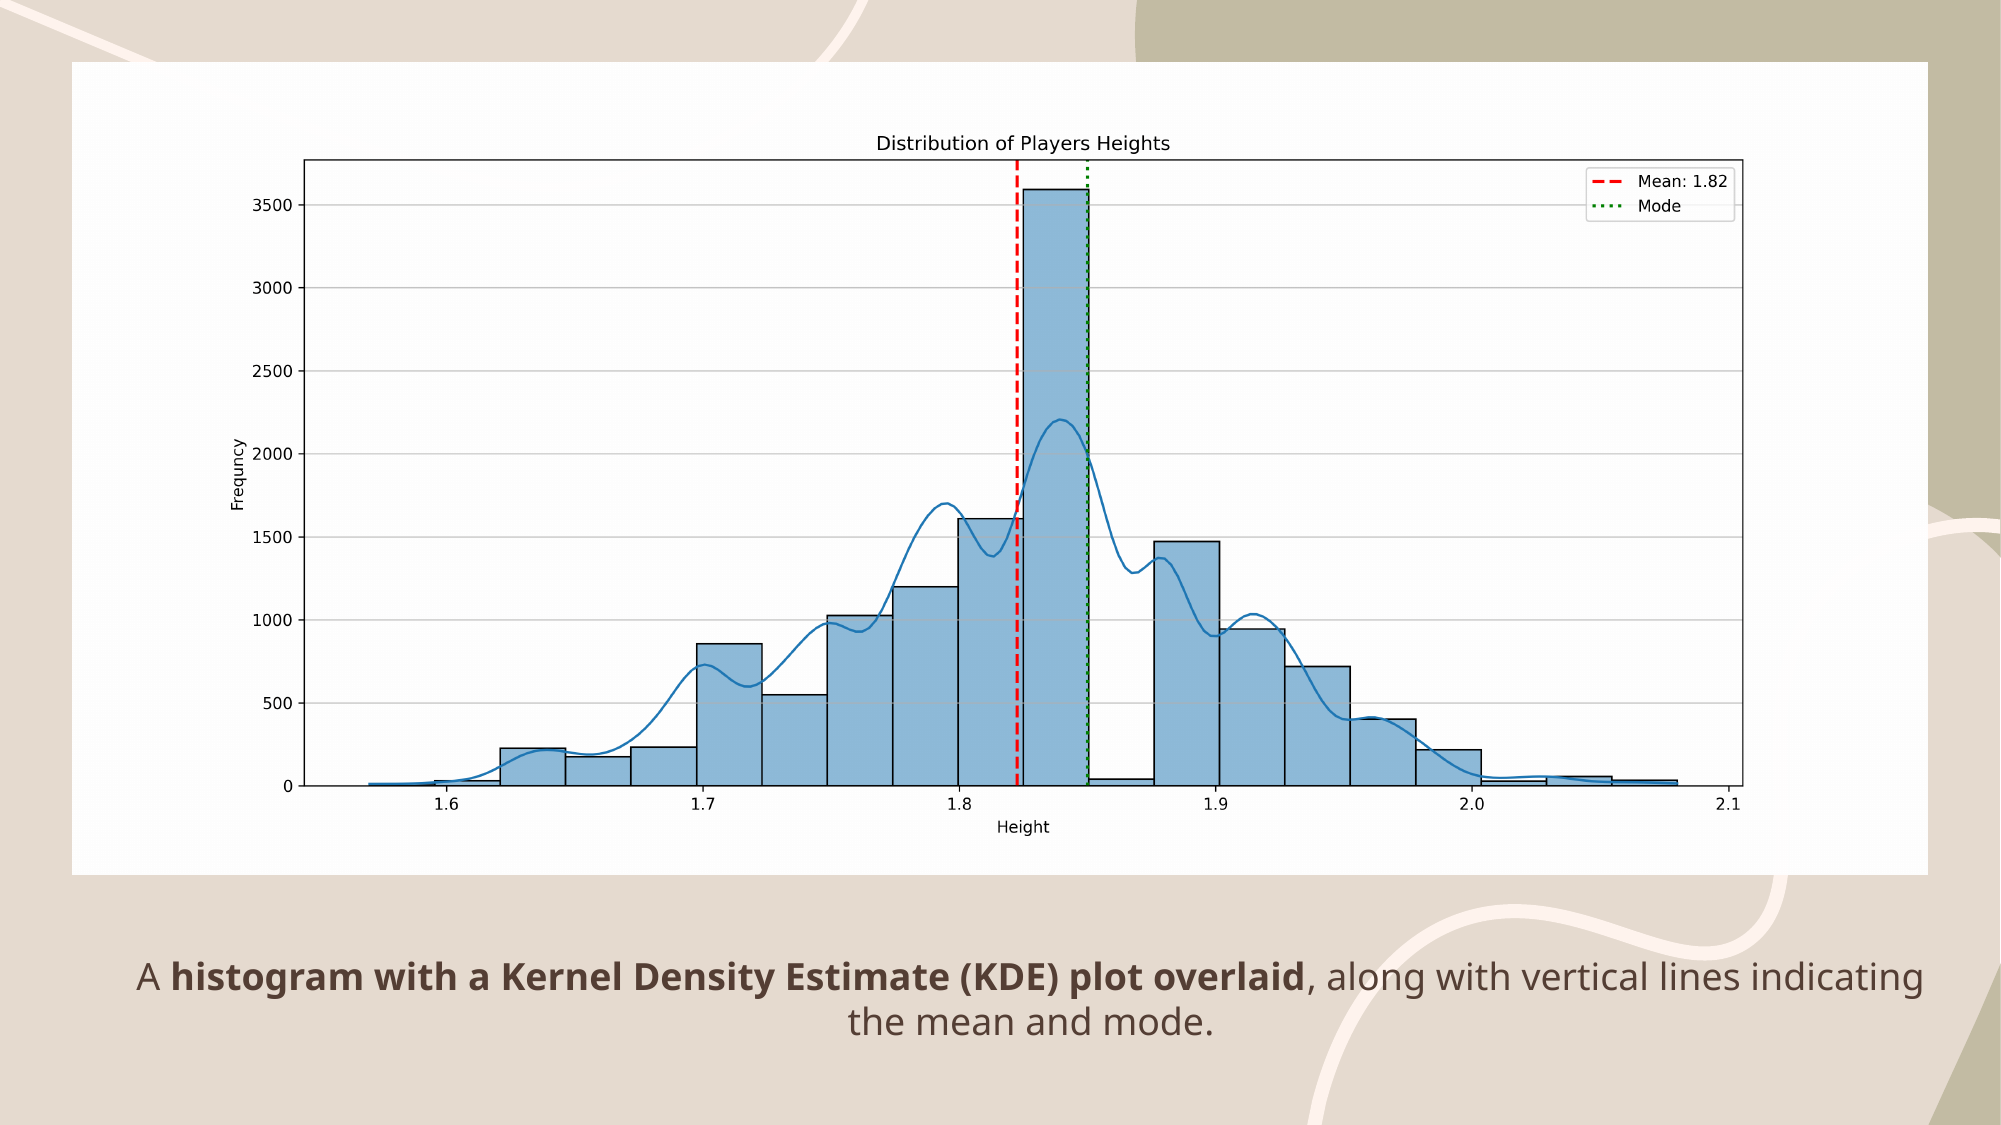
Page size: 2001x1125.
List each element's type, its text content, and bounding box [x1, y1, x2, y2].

text_box A histogram with a Kernel Density Estimate (KDE) plot overlaid, along with vertical lines indicating the mean and mode. [103, 945, 1959, 1096]
picture [72, 62, 1928, 875]
